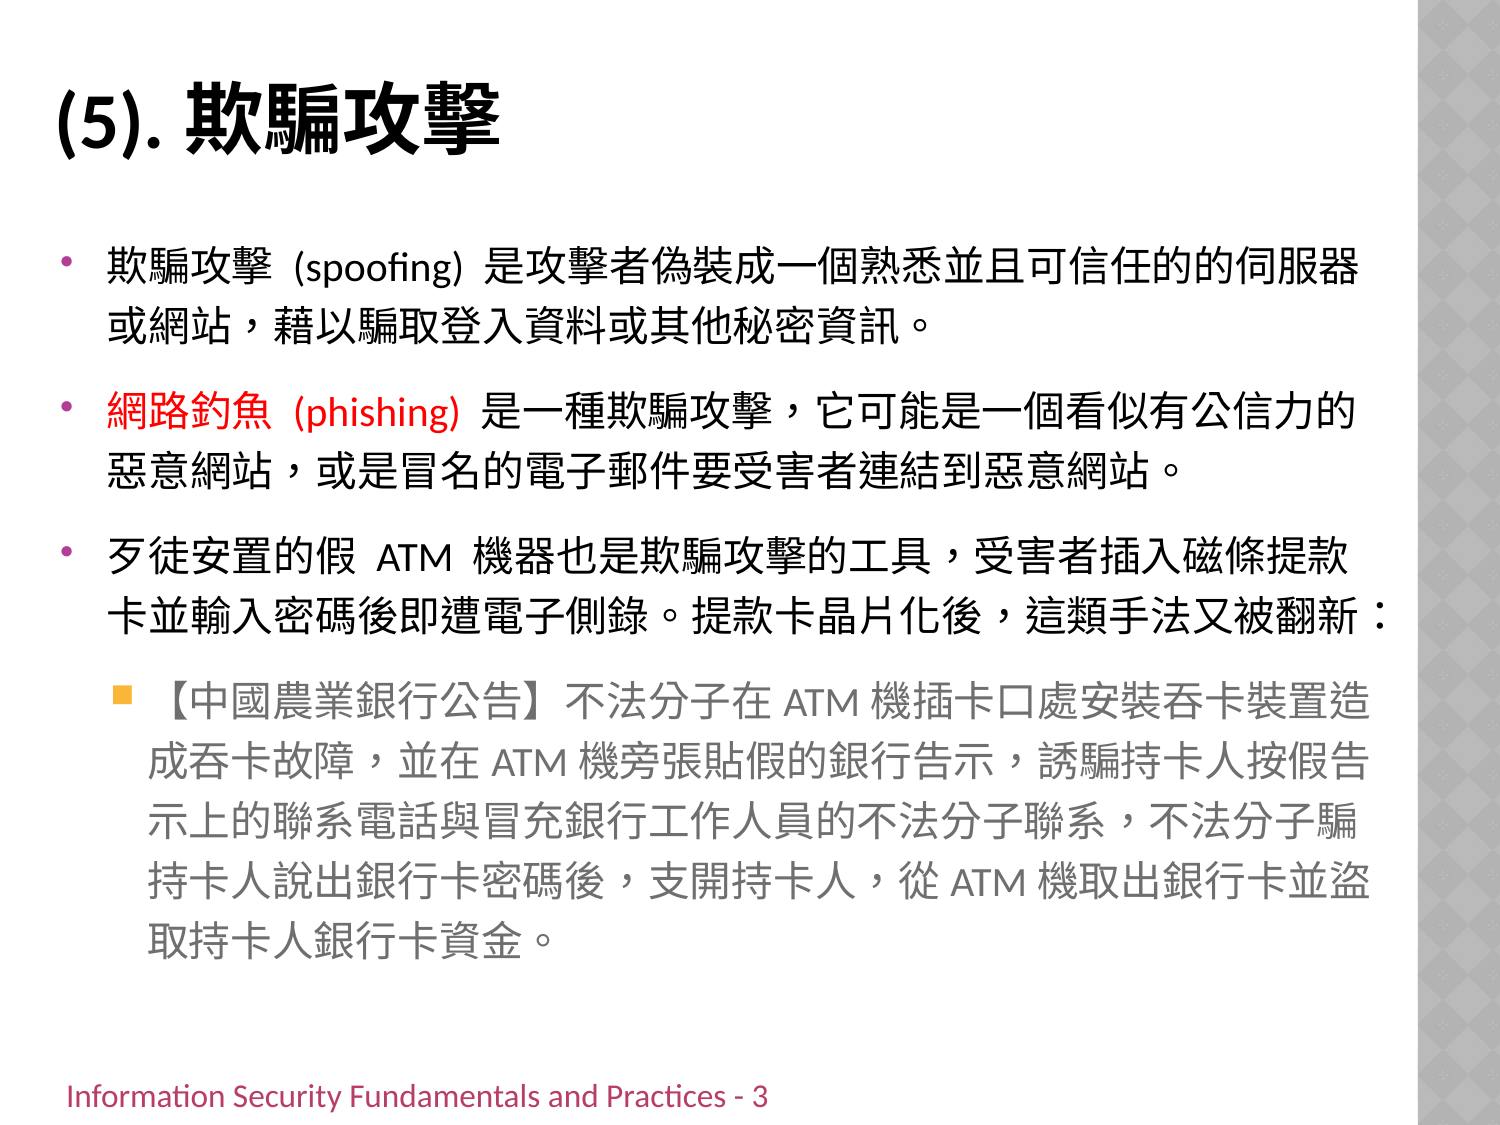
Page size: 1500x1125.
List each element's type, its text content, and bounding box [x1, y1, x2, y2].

title (5).欺騙攻擊 [46, 52, 1395, 164]
list 欺騙攻擊 (spoofing) 是攻擊者偽裝成一個熟悉並且可信任的的伺服器或網站，藉以騙取登入資料或其他秘密資訊。 網路釣魚 (phishing) 是一種欺騙攻擊，它可能是一個看似有公信力的惡意網站，或是冒名的電子郵件要受害者連結到惡意網站。 歹徒安置的假 ATM 機器也是欺騙攻擊的工具，受害者插入磁條提款卡並輸入密碼後即遭電子側錄。提款卡晶片化後，這類手法又被翻新： 【中國農業銀行公告】不法分子在ATM機插卡口處安裝吞卡裝置造成吞卡故障，並在ATM機旁張貼假的銀行告示，誘騙持卡人按假告示上的聯系電話與冒充銀行工作人員的不法分子聯系，不法分子騙持卡人說出銀行卡密碼後，支開持卡人，從ATM機取出銀行卡並盜取持卡人銀行卡資金。 [46, 222, 1395, 1059]
